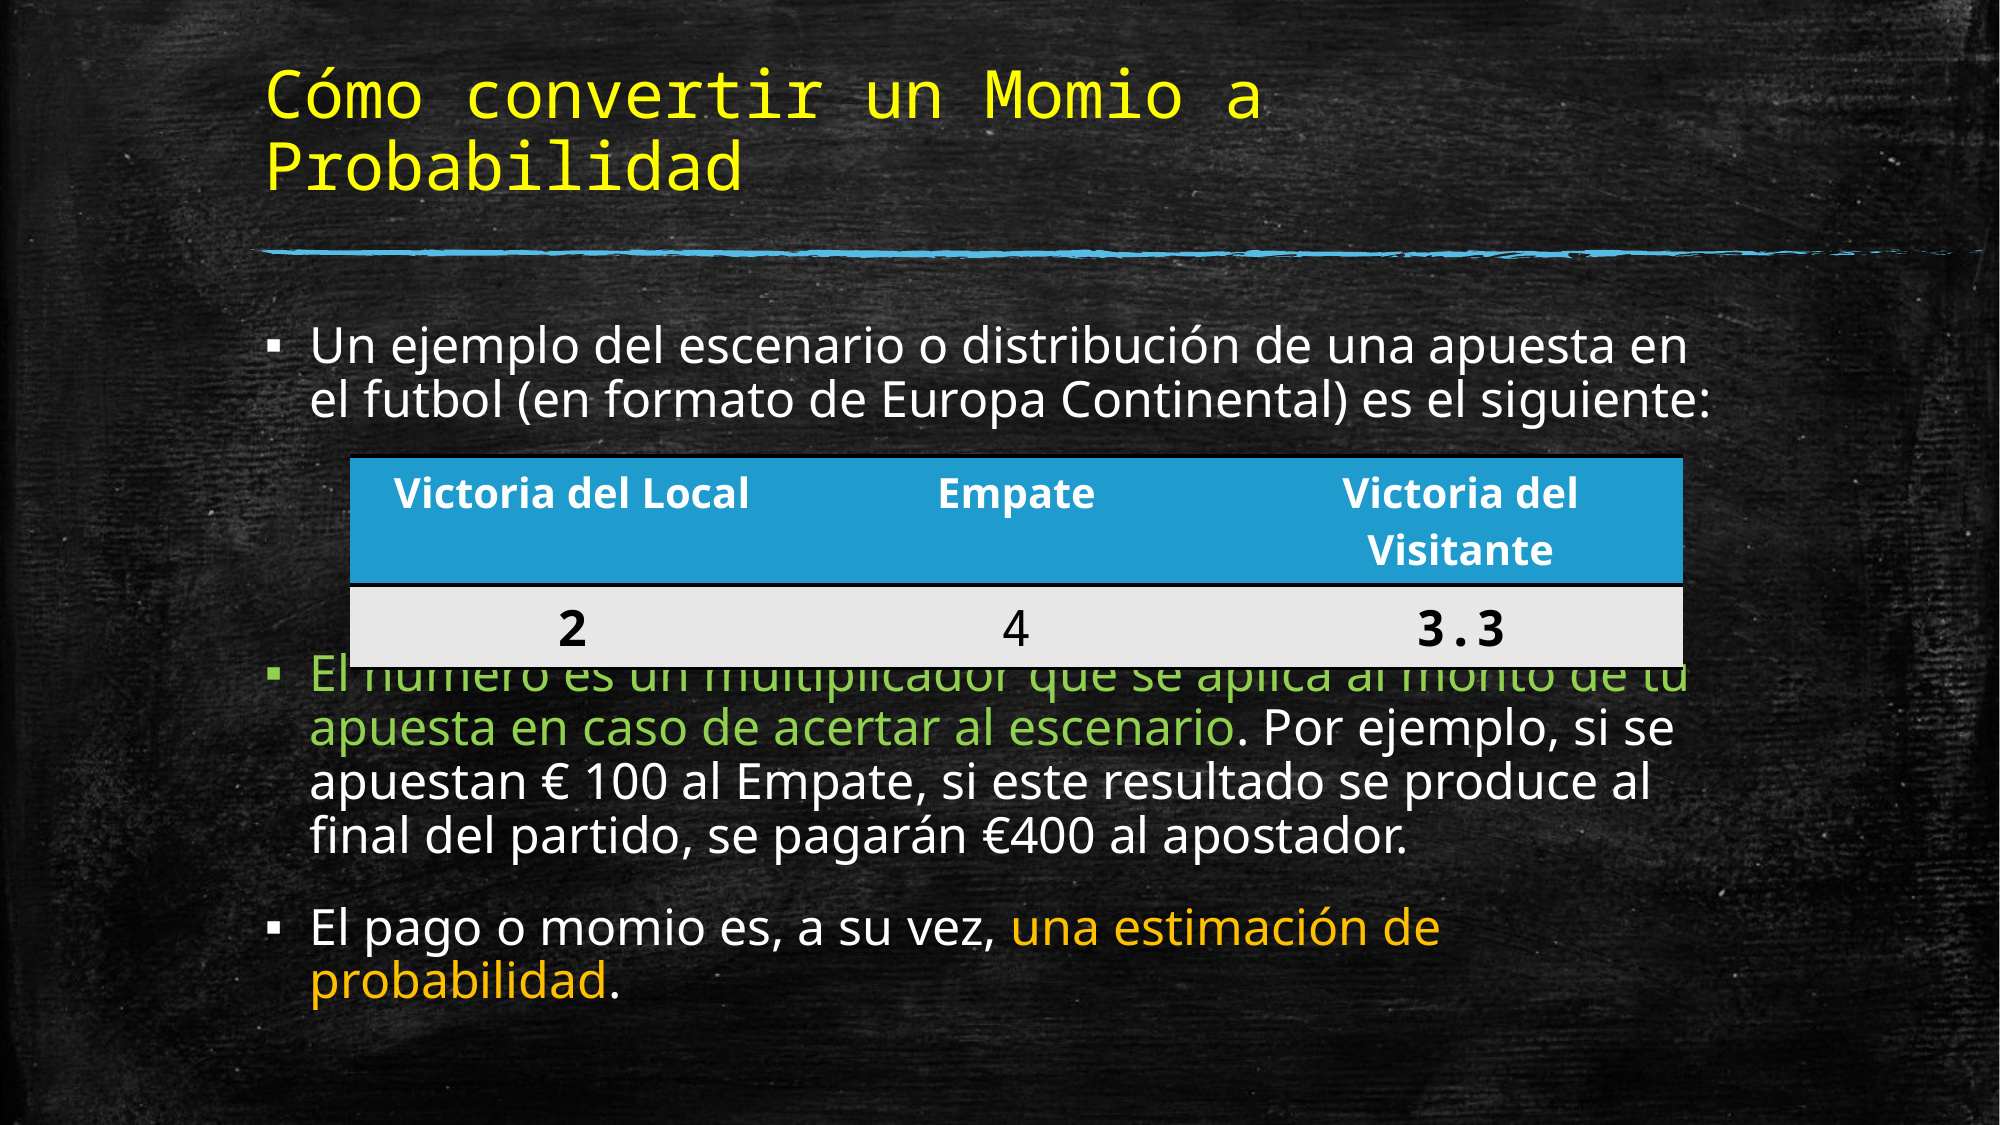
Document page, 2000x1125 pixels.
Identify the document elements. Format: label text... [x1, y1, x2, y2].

table_header Victoria del Local [350, 458, 794, 583]
title Cómo convertir un Momio a Probabilidad [249, 45, 1750, 213]
list Un ejemplo del escenario o distribución de una apuesta en el futbol (en formato de Europa Continental) es el siguiente: El número es un multiplicador que se aplica al monto de tu apuesta en caso de acertar al escenario. Por ejemplo, si se apuestan € 100 al Empate, si este resultado se produce al final del partido, se pagarán €400 al apostador. El pago o momio es, a su vez, una estimación de probabilidad. [249, 312, 1750, 1013]
table_cell 4 [794, 587, 1239, 667]
table_cell 3.3 [1239, 587, 1683, 667]
table_cell 2 [350, 587, 794, 667]
table_header Empate [794, 458, 1239, 583]
table_header Victoria del Visitante [1239, 458, 1683, 583]
